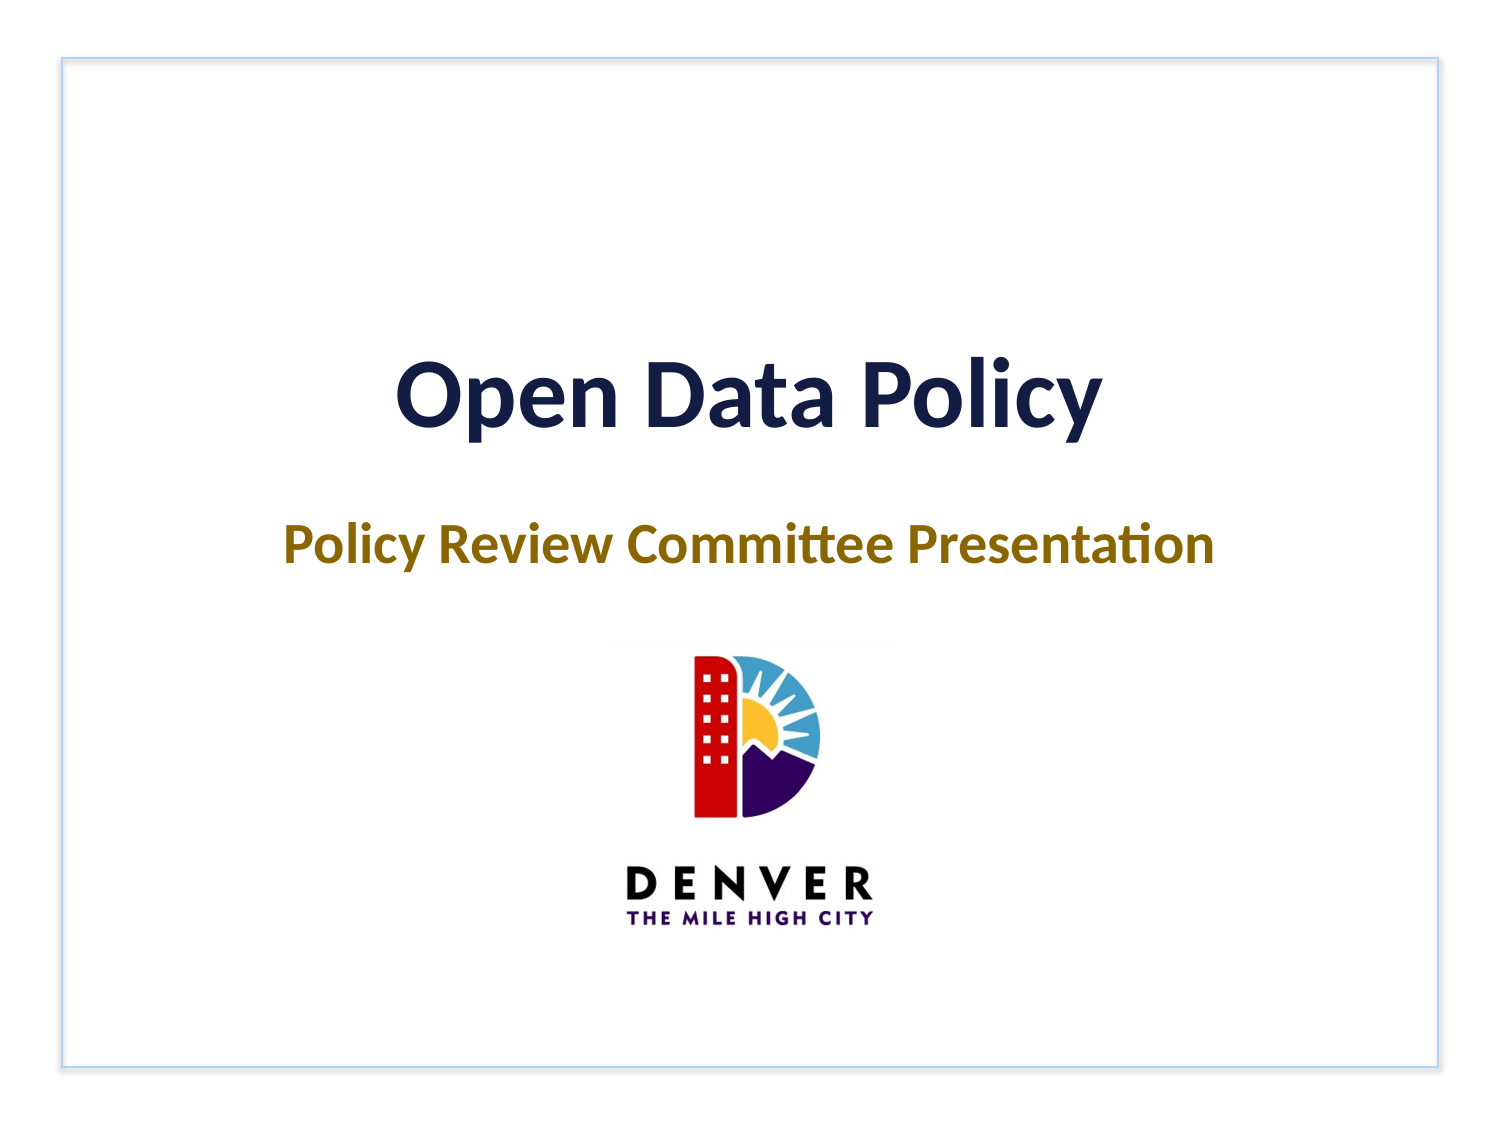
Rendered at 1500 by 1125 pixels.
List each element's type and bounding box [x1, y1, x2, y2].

picture [600, 640, 901, 941]
text_box [61, 57, 1439, 1068]
